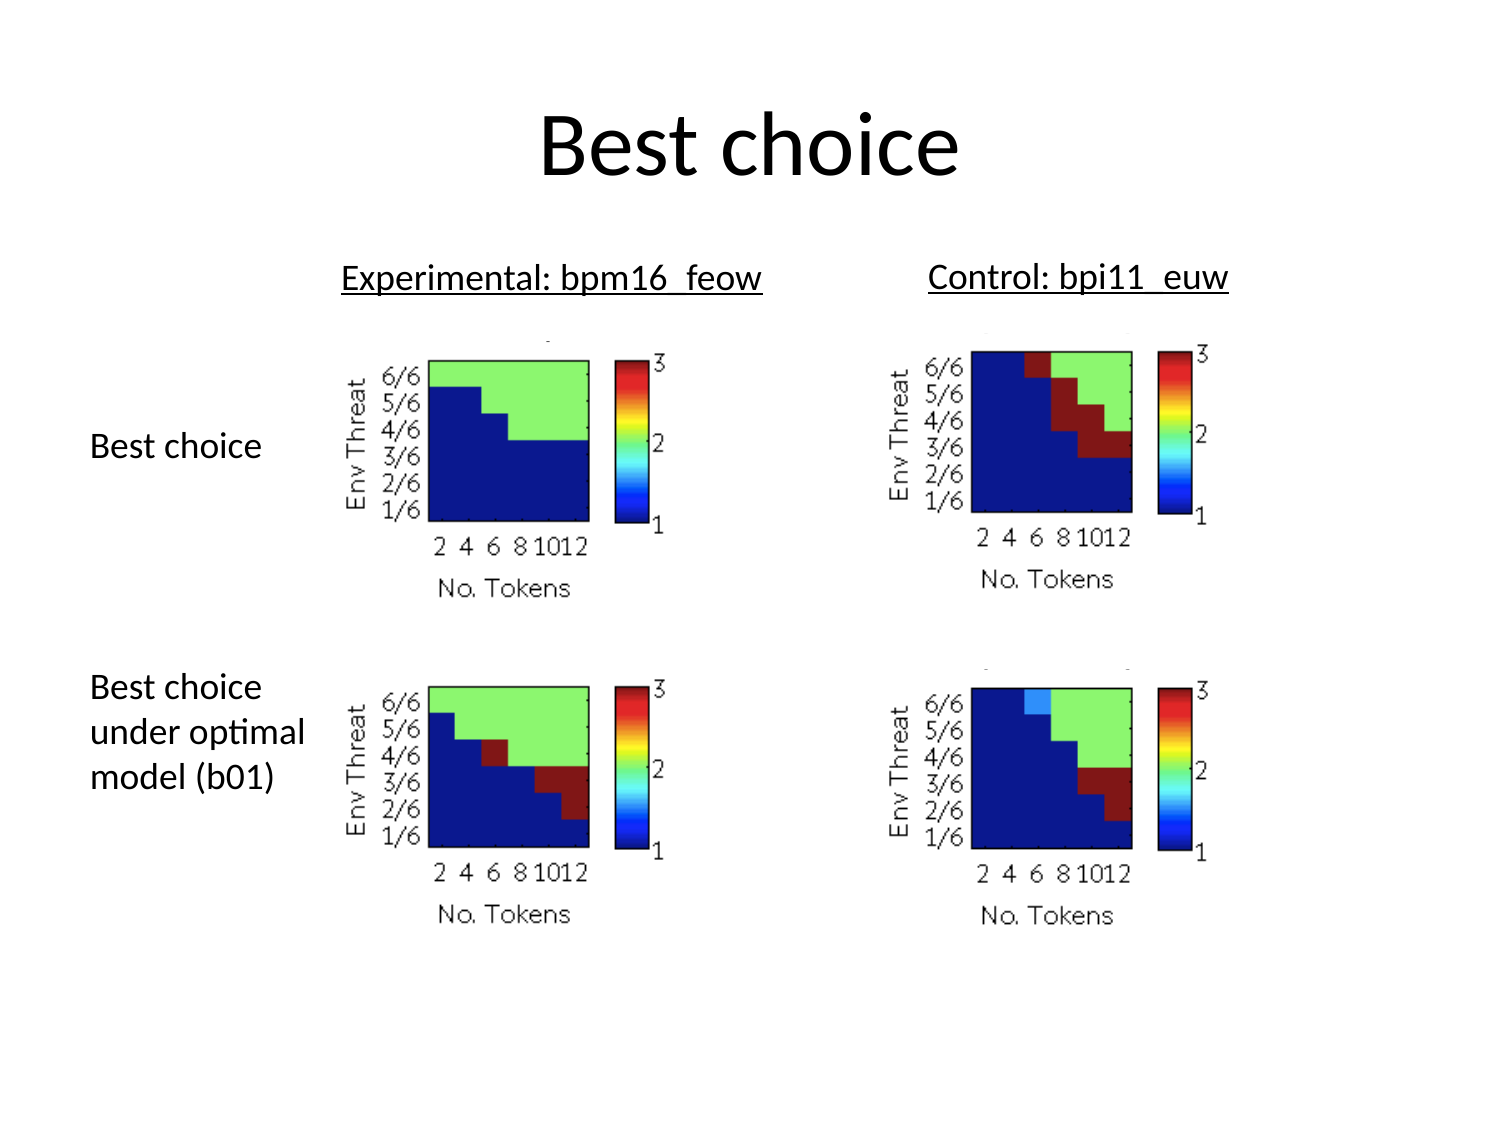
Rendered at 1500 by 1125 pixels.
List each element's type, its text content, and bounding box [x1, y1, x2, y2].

text_box Best choice under optimal model (b01) [75, 654, 391, 805]
picture [322, 341, 686, 607]
text_box Experimental: bpm16_feow [326, 245, 778, 305]
picture [865, 669, 1229, 943]
picture [322, 677, 686, 935]
title Best choice [75, 45, 1425, 233]
picture [881, 332, 1229, 607]
text_box Control: bpi11_euw [913, 244, 1244, 305]
text_box Best choice [75, 413, 317, 474]
